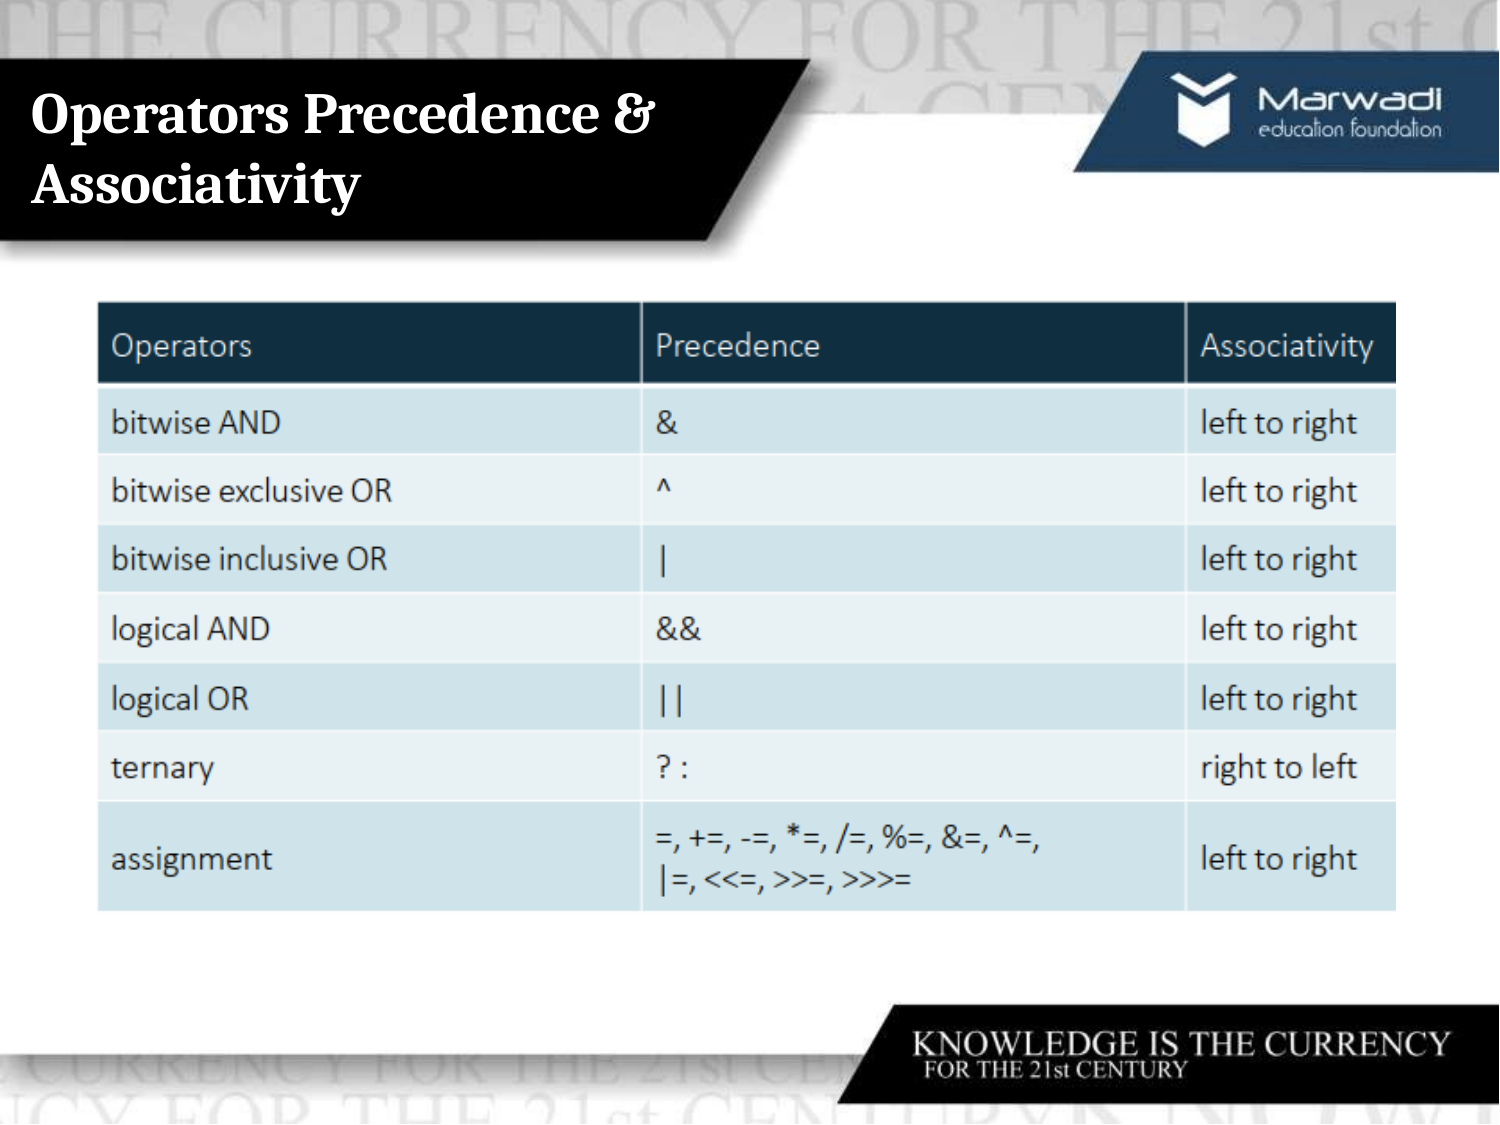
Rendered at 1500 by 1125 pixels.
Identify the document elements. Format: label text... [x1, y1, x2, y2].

picture [0, 0, 1499, 1124]
title Operators Precedence & Associativity [29, 73, 743, 264]
